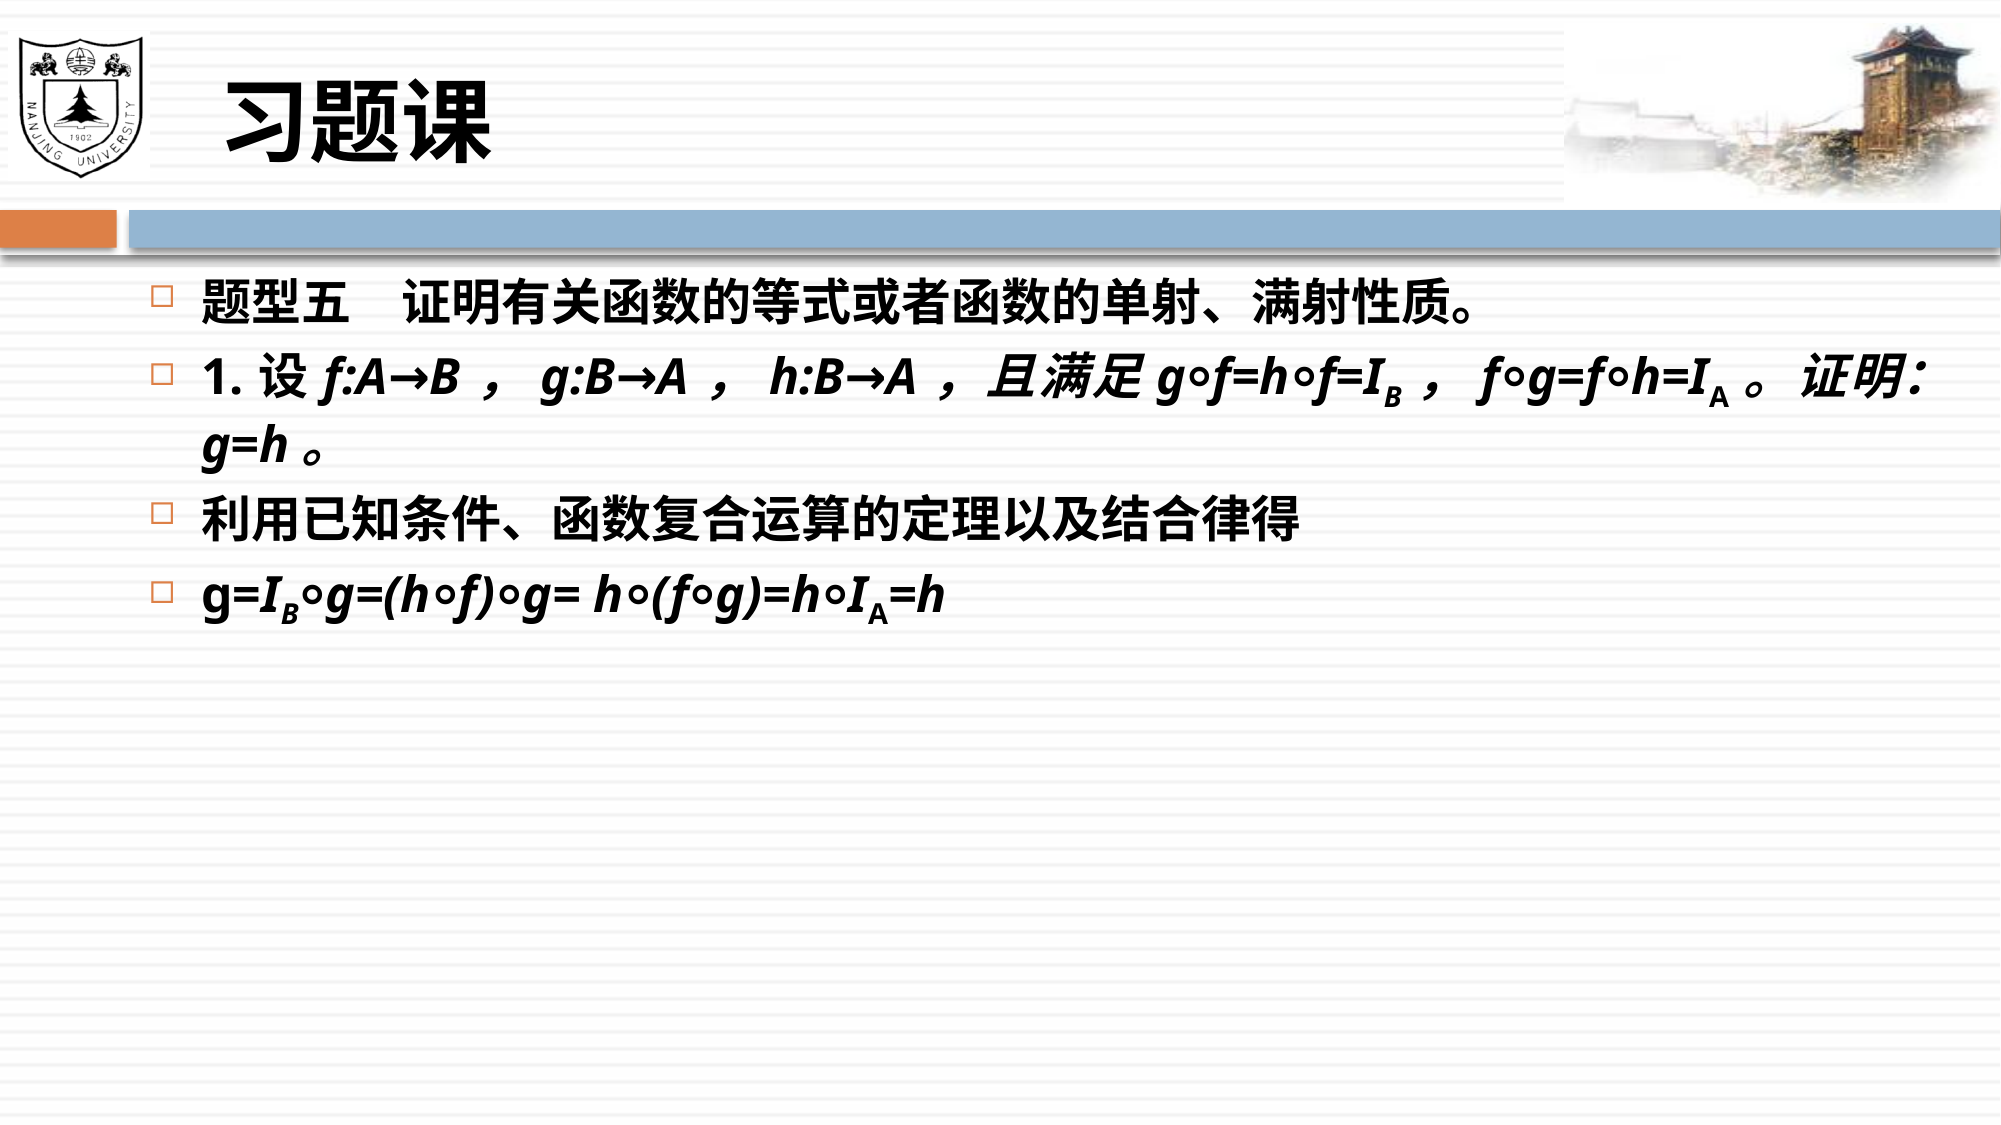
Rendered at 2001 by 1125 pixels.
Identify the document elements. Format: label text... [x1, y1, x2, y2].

title 习题课 [203, 37, 1804, 200]
picture [8, 31, 150, 181]
picture [1564, 23, 2000, 203]
list 题型五 证明有关函数的等式或者函数的单射、满射性质。 1.设f:A→B，g:B→A，h:B→A，且满足g⸰f=h⸰f=IB，f⸰g=f⸰h=IA。证明：g=h。 利用已知条件、函数复合运算的定理以及结合律得 g=IB⸰g=(h⸰f)⸰g= h⸰(f⸰g)=h⸰IA=h [133, 262, 1918, 1000]
